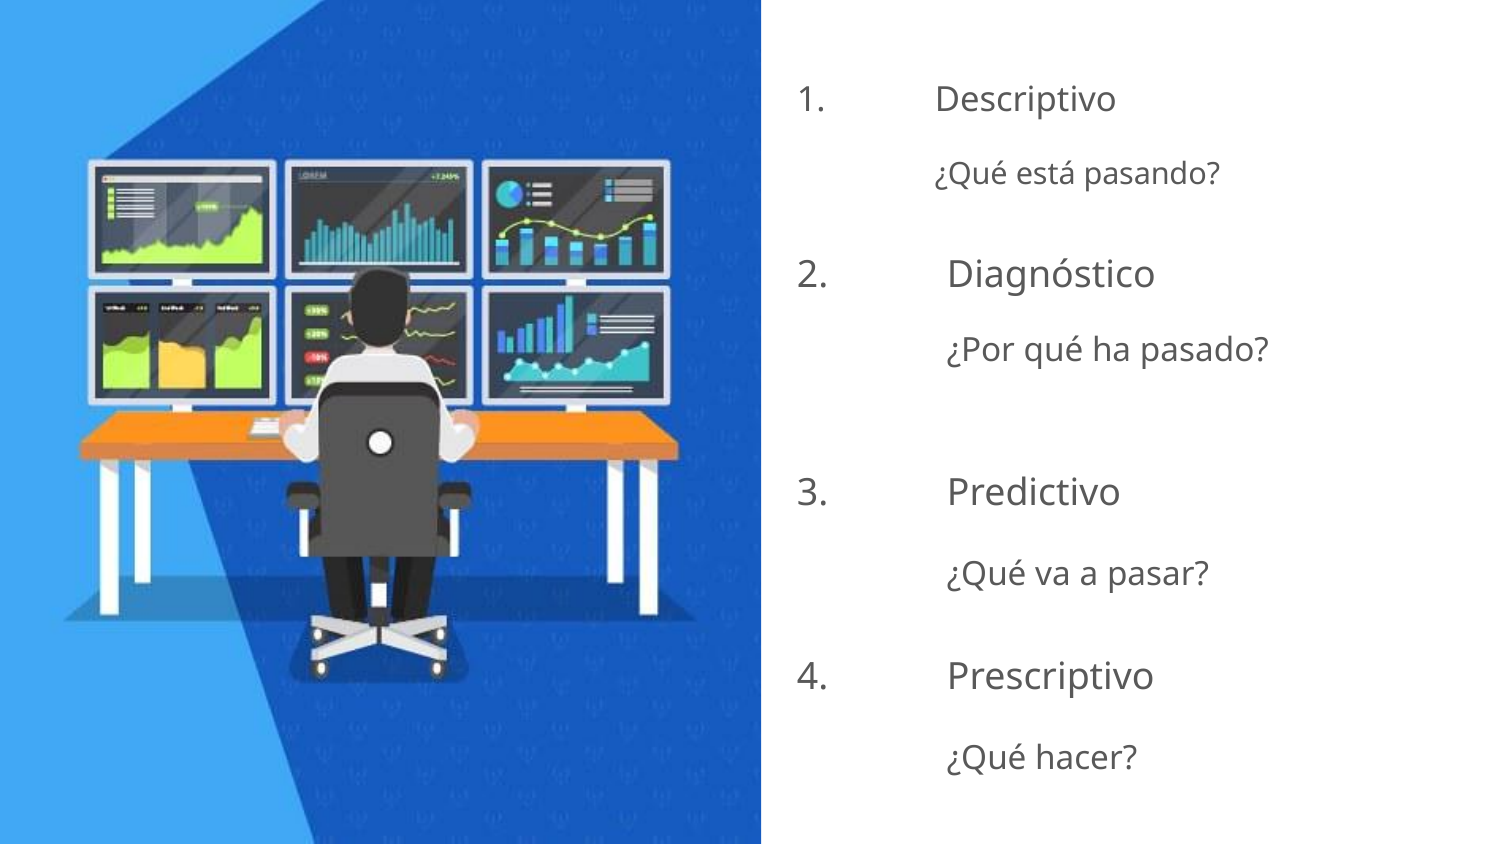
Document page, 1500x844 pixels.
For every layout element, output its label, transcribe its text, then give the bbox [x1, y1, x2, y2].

text_box 3. Predictivo ¿Qué va a pasar? [781, 445, 1478, 606]
text_box 1. Descriptivo ¿Qué está pasando? [781, 55, 1500, 207]
text_box 2. Diagnóstico ¿Por qué ha pasado? [781, 234, 1491, 422]
text_box 4. Prescriptivo ¿Qué hacer? [781, 630, 1491, 794]
picture [0, 0, 762, 844]
